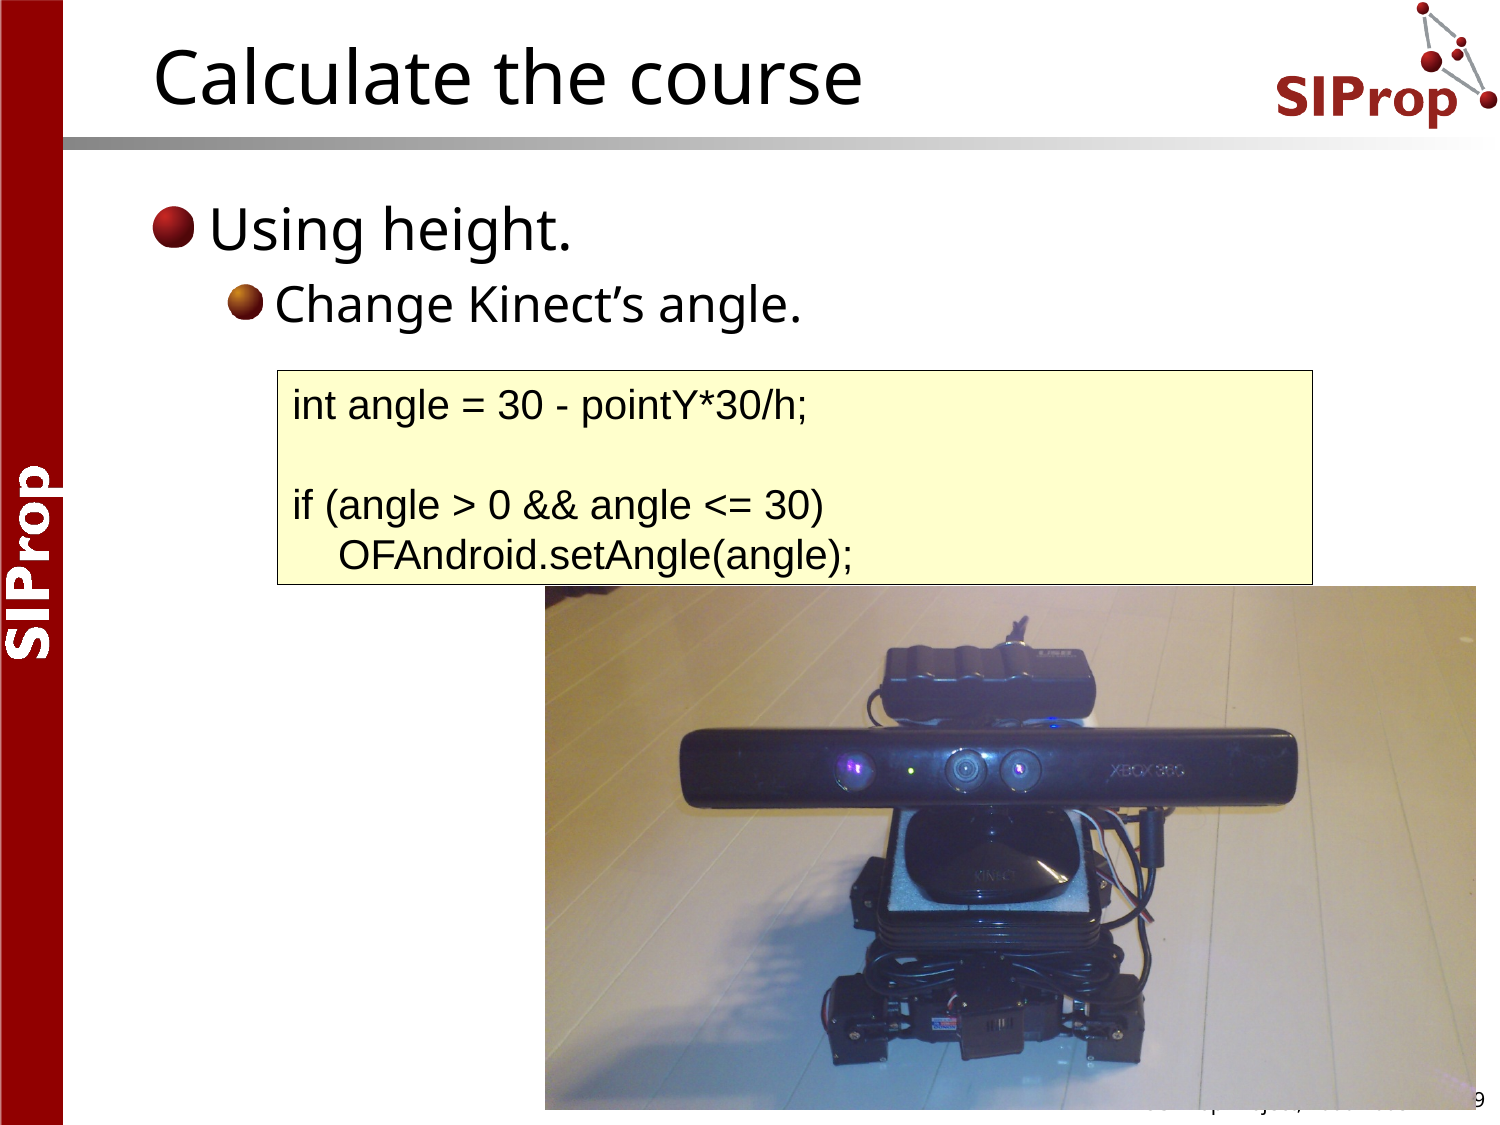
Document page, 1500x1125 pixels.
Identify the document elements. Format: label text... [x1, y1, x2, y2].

picture [152, 206, 194, 248]
picture [1413, 0, 1500, 129]
text_box int angle = 30 - pointY*30/h; if (angle > 0 && angle <= 30) OFAndroid.setAngle(angle); [277, 370, 1313, 585]
picture [227, 284, 263, 320]
title Calculate the course [137, 0, 1413, 149]
list Using height. Change Kinect’s angle. [137, 184, 1413, 1059]
picture [545, 586, 1477, 1111]
picture [0, 0, 63, 1125]
